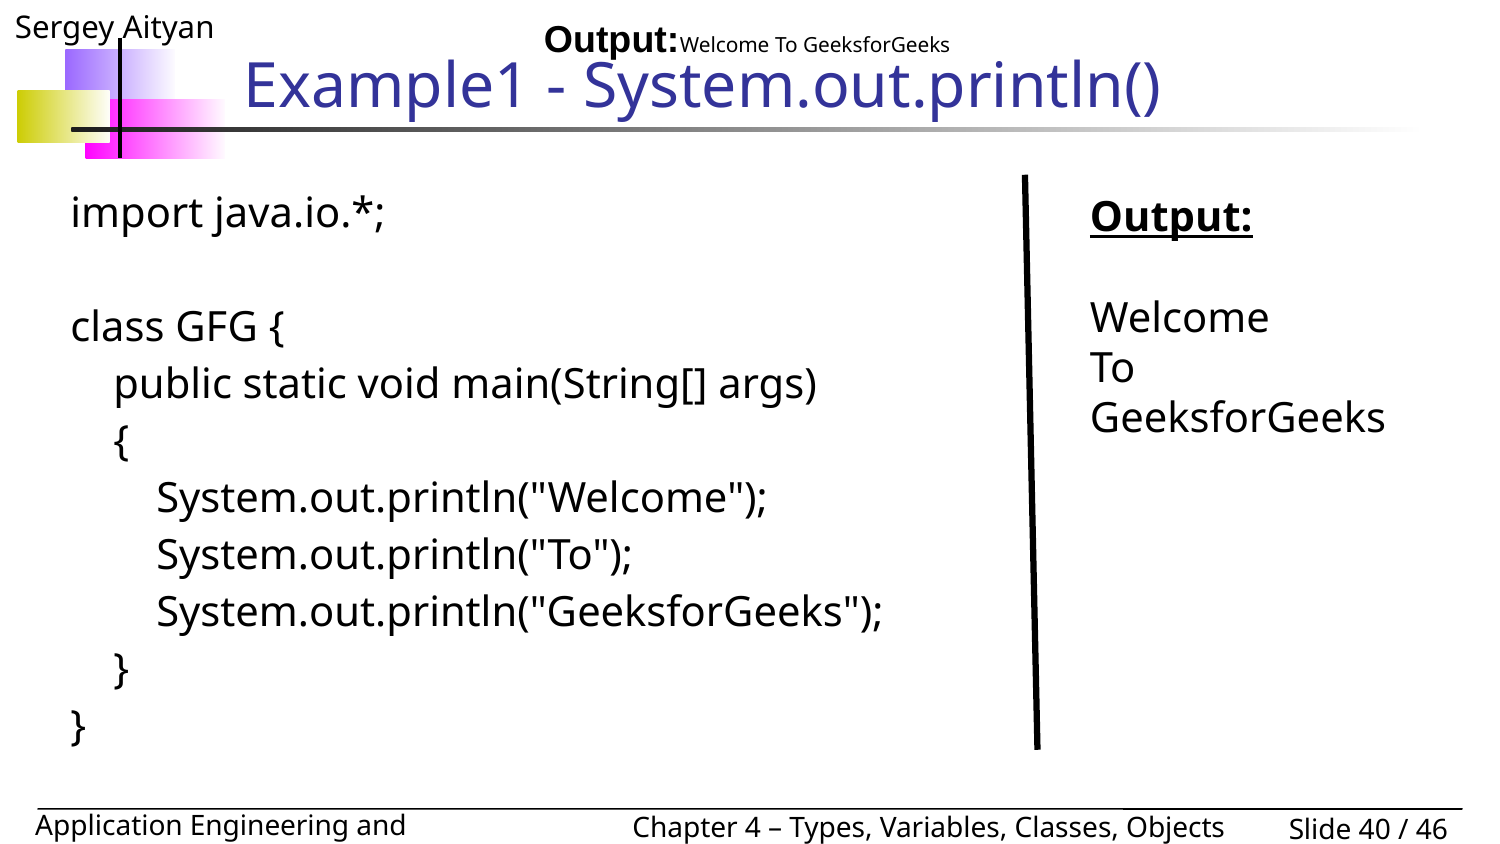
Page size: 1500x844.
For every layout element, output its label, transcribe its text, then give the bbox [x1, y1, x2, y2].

list Output: Welcome To GeeksforGeeks [1074, 182, 1435, 750]
title Example1 - System.out.println() [228, 46, 1332, 128]
table_header import java.io.*; class GFG { public static void main(String[] args) { System.out.println("Welcome"); System.out.println("To"); System.out.println("GeeksforGeeks"); } } [70, 183, 1020, 753]
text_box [1024, 174, 1038, 750]
text_box Output:Welcome To GeeksforGeeks [528, 7, 971, 68]
